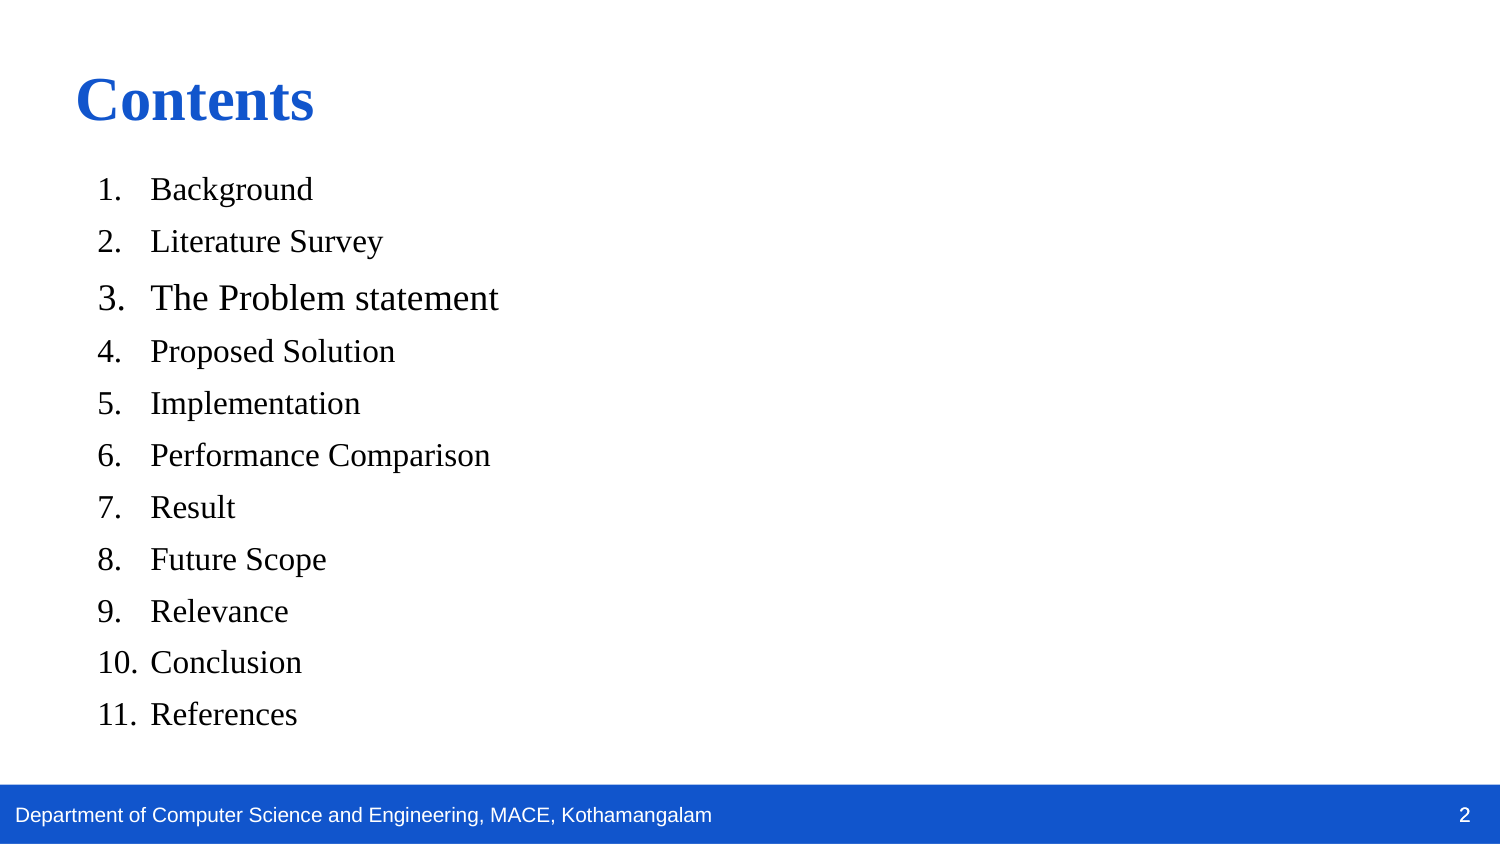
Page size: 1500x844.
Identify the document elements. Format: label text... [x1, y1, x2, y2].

text_box Background Literature Survey The Problem statement Proposed Solution Implementation Performance Comparison Result Future Scope Relevance Conclusion References [60, 140, 1268, 748]
text_box Contents [60, 42, 867, 140]
slide_number 2 [1395, 781, 1486, 844]
